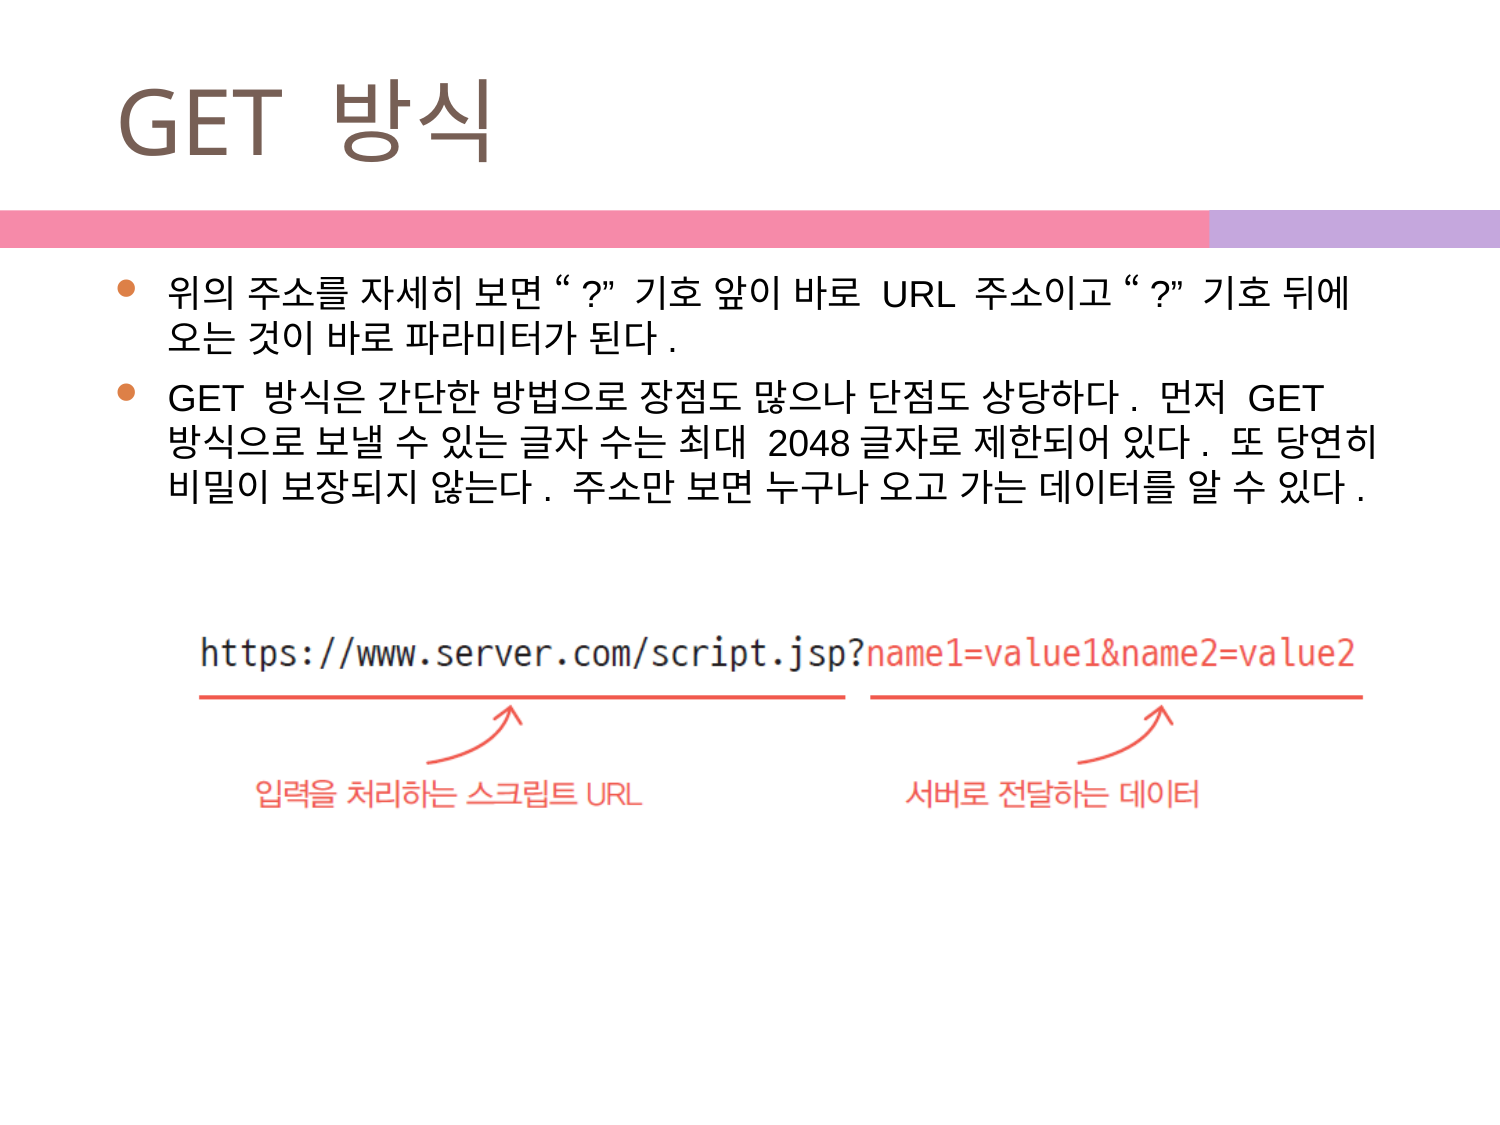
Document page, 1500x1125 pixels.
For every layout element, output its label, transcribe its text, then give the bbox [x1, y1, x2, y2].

list 위의 주소를 자세히 보면 “?” 기호 앞이 바로 URL 주소이고 “?” 기호 뒤에 오는 것이 바로 파라미터가 된다. GET 방식은 간단한 방법으로 장점도 많으나 단점도 상당하다. 먼저 GET 방식으로 보낼 수 있는 글자 수는 최대 2048글자로 제한되어 있다. 또 당연히 비밀이 보장되지 않는다. 주소만 보면 누구나 오고 가는 데이터를 알 수 있다. [100, 262, 1438, 1000]
title GET 방식 [100, 37, 1438, 200]
picture [154, 576, 1479, 844]
